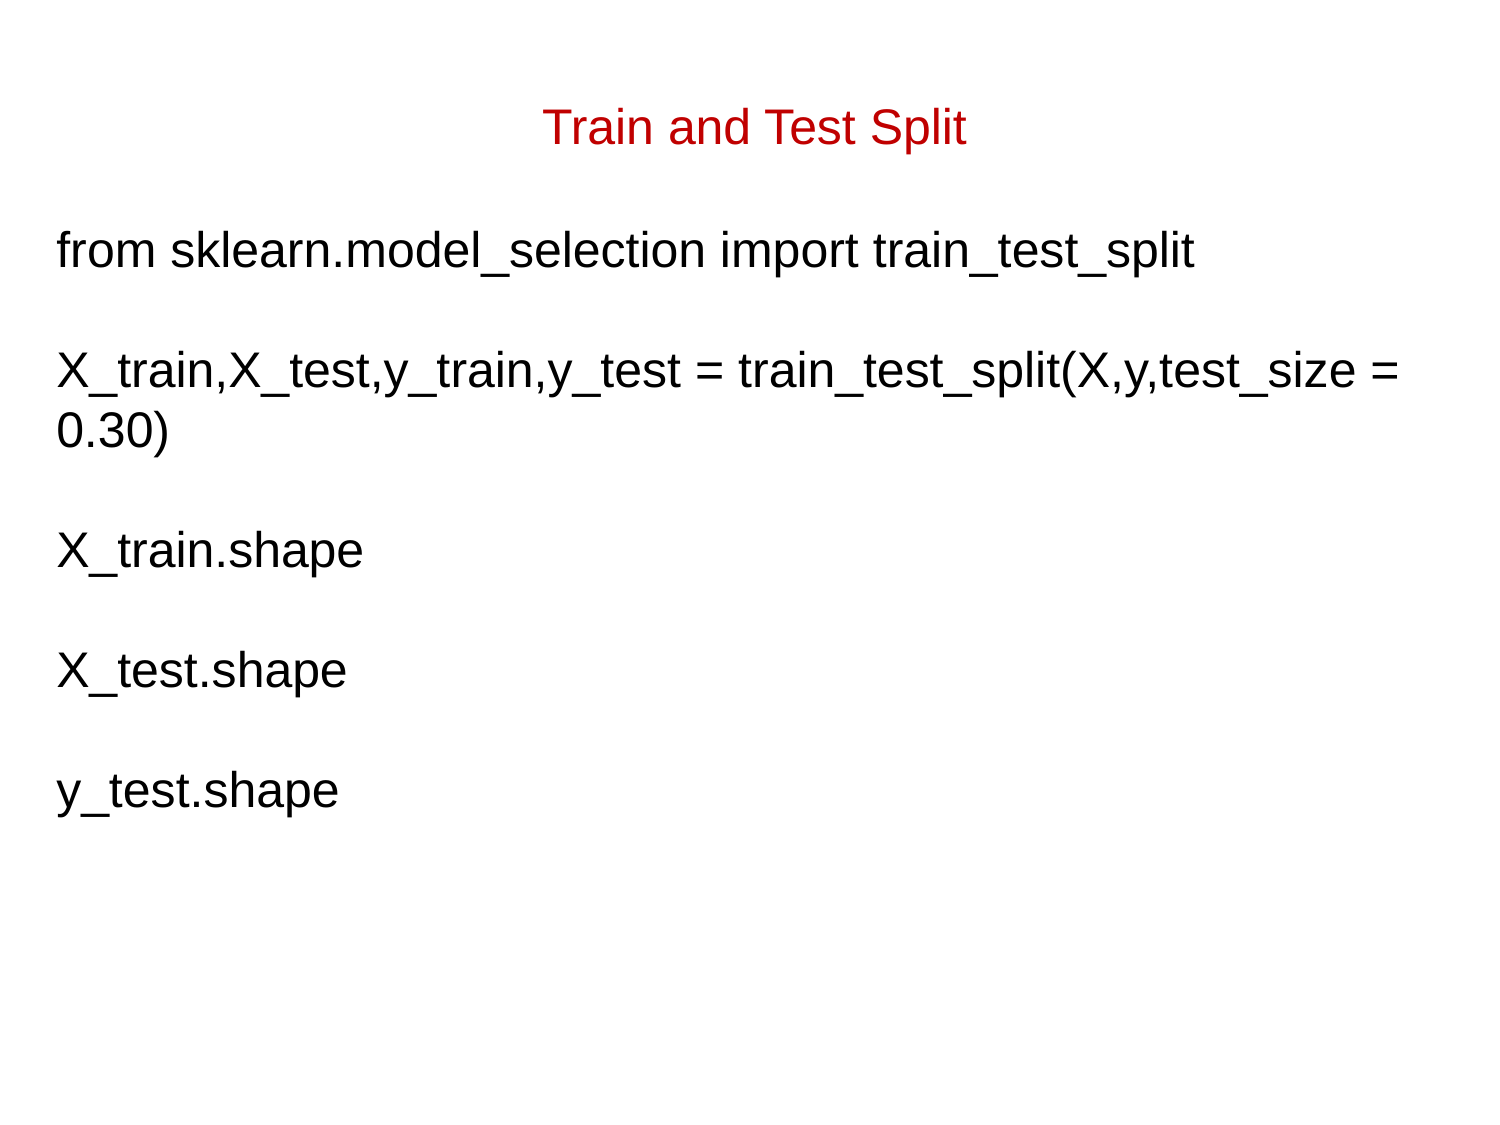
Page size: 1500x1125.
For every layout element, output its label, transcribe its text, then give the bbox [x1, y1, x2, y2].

title Train and Test Split [135, 30, 1374, 210]
text_box from sklearn.model_selection import train_test_split X_train,X_test,y_train,y_test = train_test_split(X,y,test_size = 0.30) X_train.shape X_test.shape y_test.shape [41, 210, 1436, 1013]
